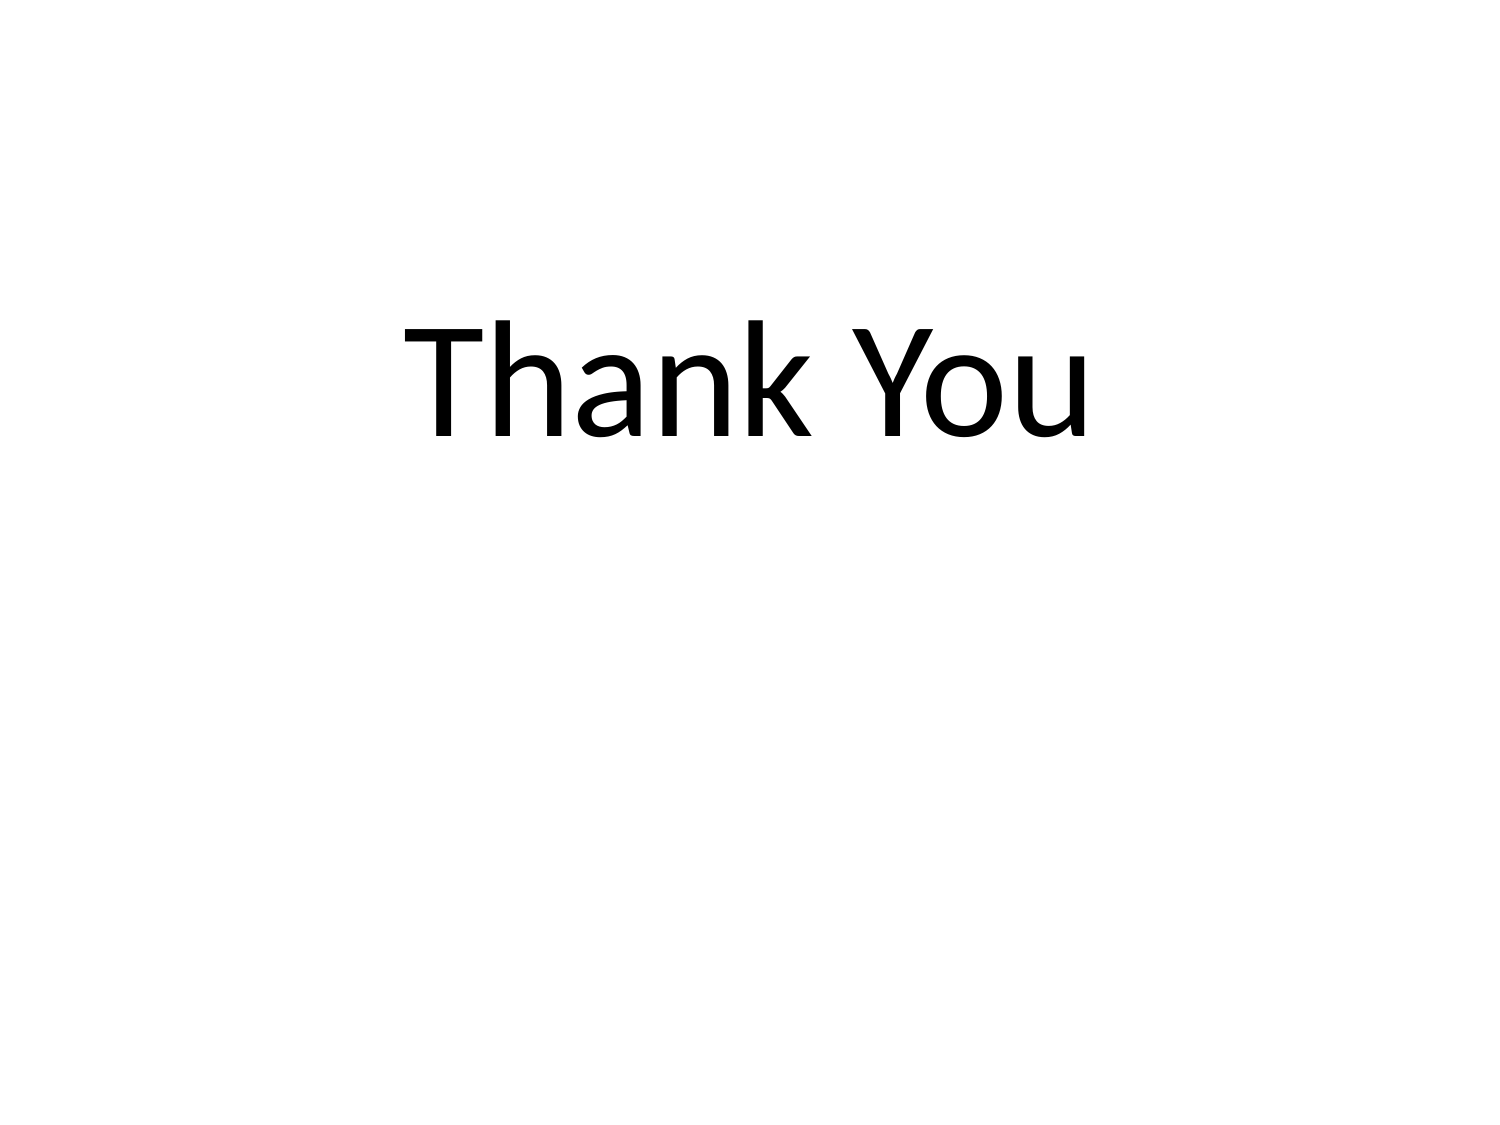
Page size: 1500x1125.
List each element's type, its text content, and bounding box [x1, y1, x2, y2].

list Thank You [75, 262, 1425, 1005]
